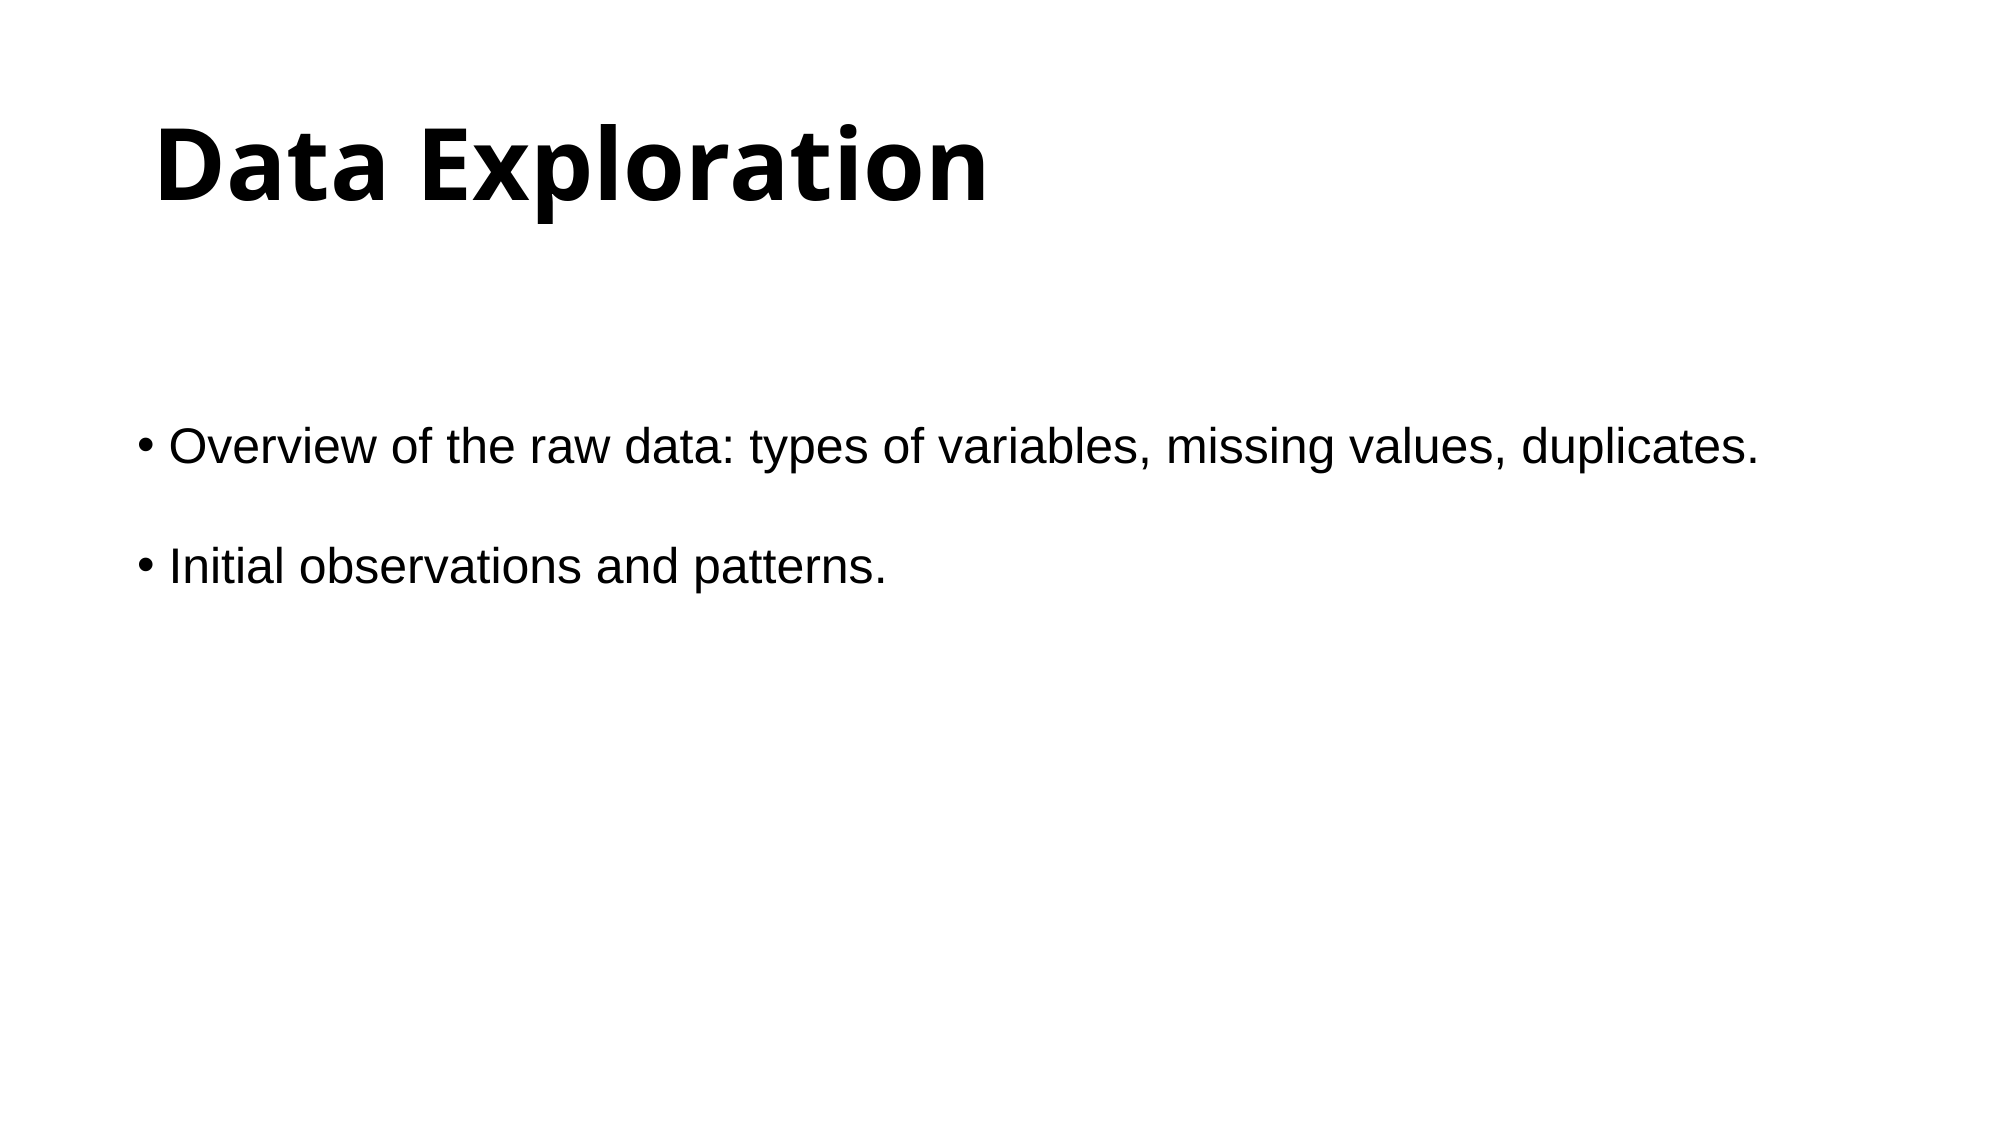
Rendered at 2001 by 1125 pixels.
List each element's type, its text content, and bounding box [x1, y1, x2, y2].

title Data Exploration [137, 59, 1863, 278]
list Overview of the raw data: types of variables, missing values, duplicates. Initial observations and patterns. [122, 147, 1793, 801]
